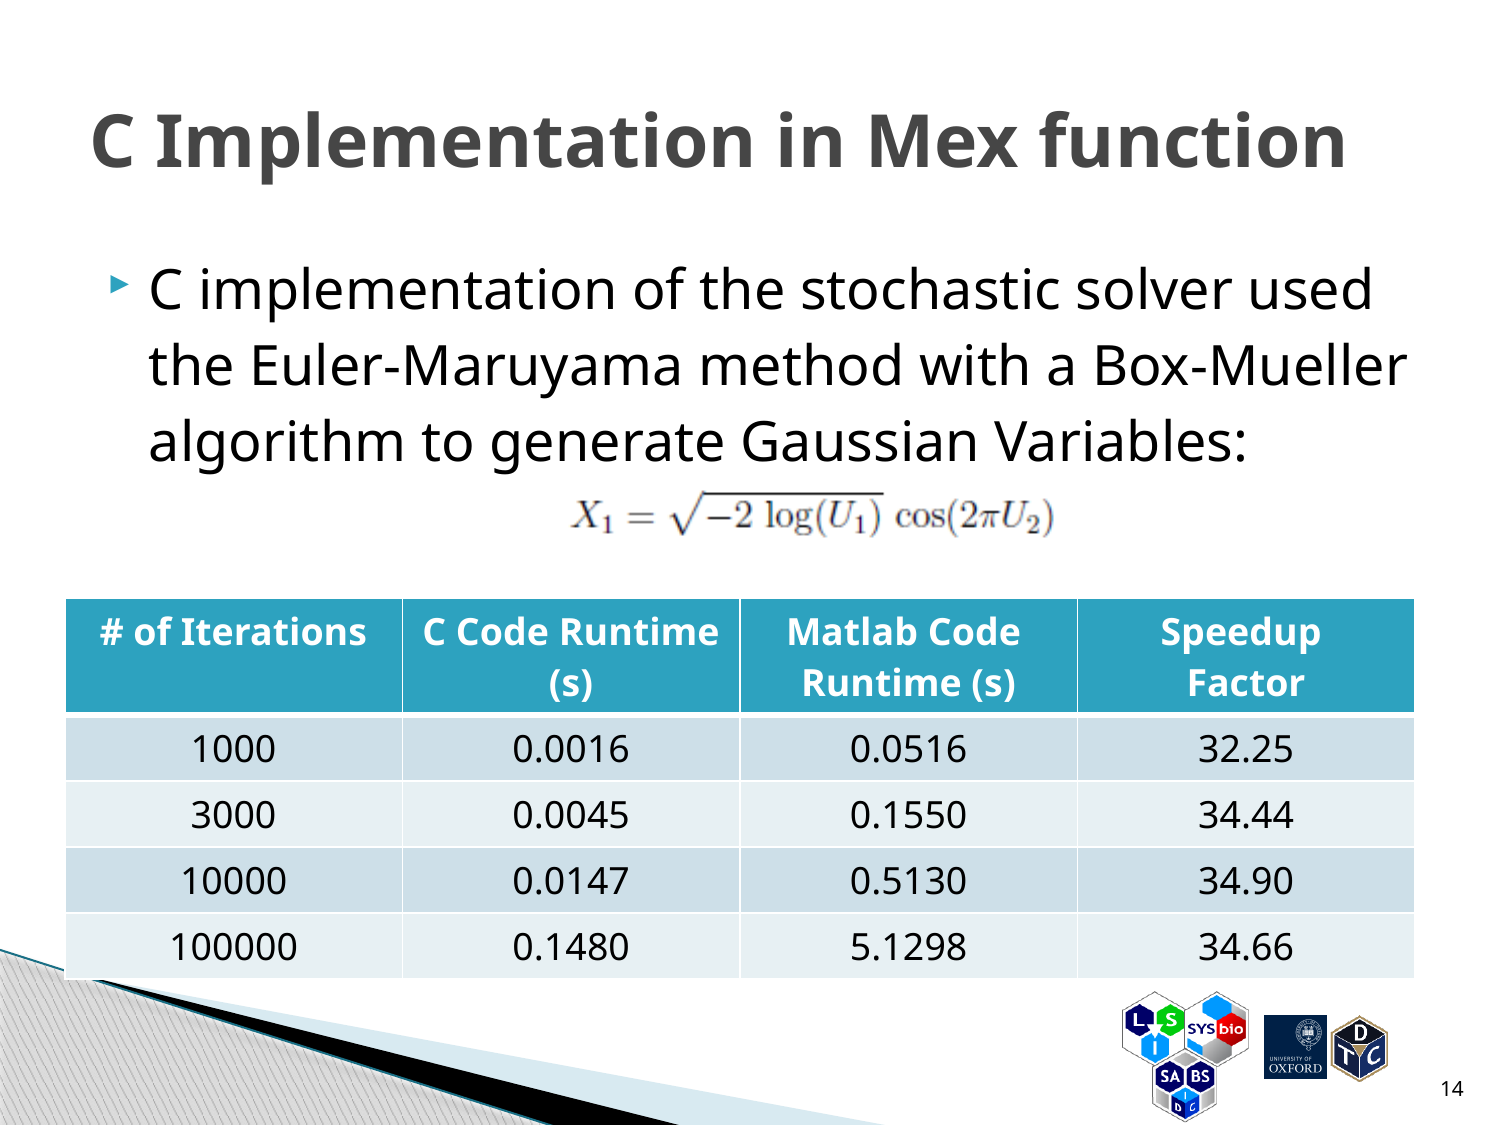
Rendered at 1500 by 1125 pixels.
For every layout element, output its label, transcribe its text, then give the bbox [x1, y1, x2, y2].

table_cell 0.5130 [741, 848, 1077, 912]
table_cell 5.1298 [741, 914, 1077, 978]
picture [1264, 1015, 1327, 1079]
table_cell 34.90 [1078, 848, 1414, 912]
slide_number 14 [1418, 1051, 1479, 1112]
table_cell 0.1550 [741, 782, 1077, 846]
picture [1330, 1015, 1388, 1082]
table_cell 100000 [66, 914, 402, 978]
table_cell 34.66 [1078, 914, 1414, 978]
title C Implementation in Mex function [75, 45, 1425, 233]
table_header # of Iterations [66, 599, 402, 712]
table_cell 34.44 [1078, 782, 1414, 846]
table_cell 32.25 [1078, 718, 1414, 780]
table_cell 1000 [66, 718, 402, 780]
table_cell 0.0147 [403, 848, 739, 912]
table_cell 3000 [66, 782, 402, 846]
table_cell 0.0016 [403, 718, 739, 780]
table_cell 0.1480 [403, 914, 739, 978]
text_box C implementation of the stochastic solver used the Euler-Maruyama method with a Box-Mueller algorithm to generate Gaussian Variables: [74, 242, 1425, 563]
table_cell 0.0516 [741, 718, 1077, 780]
table_header Matlab Code Runtime (s) [741, 599, 1077, 712]
table_header Speedup Factor [1078, 599, 1414, 712]
table_cell 0.0045 [403, 782, 739, 846]
picture [560, 470, 1072, 554]
table_header C Code Runtime (s) [403, 599, 739, 712]
table_cell 10000 [66, 848, 402, 912]
picture [1122, 991, 1249, 1123]
